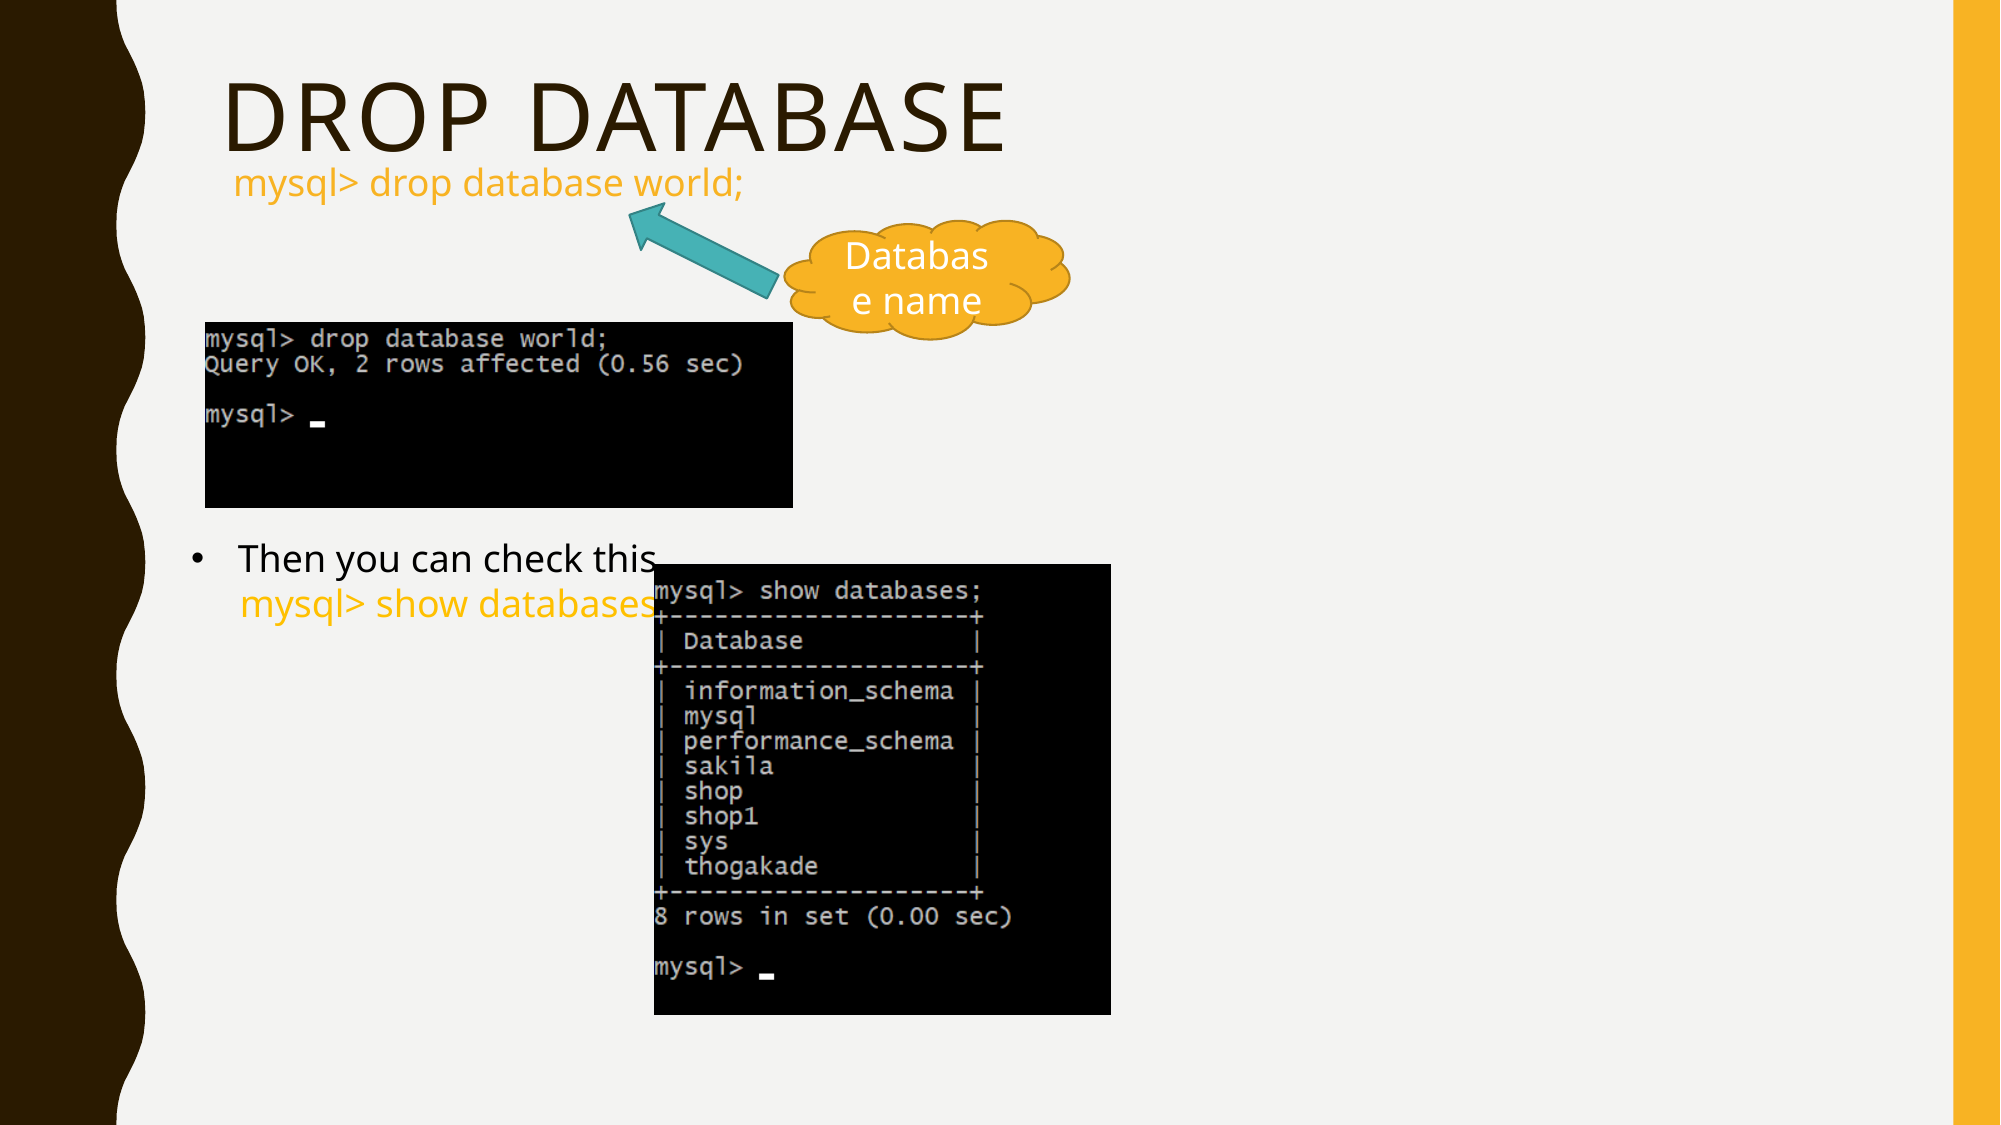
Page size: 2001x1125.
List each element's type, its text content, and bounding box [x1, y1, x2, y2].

text_box mysql> drop database world; [218, 151, 1823, 302]
text_box Then you can check this, mysql> show databases; [176, 527, 1367, 723]
text_box Database name [783, 219, 1071, 341]
text_box [628, 202, 780, 300]
picture [654, 564, 1111, 1015]
title drop database [205, 62, 1875, 181]
picture [205, 322, 793, 509]
